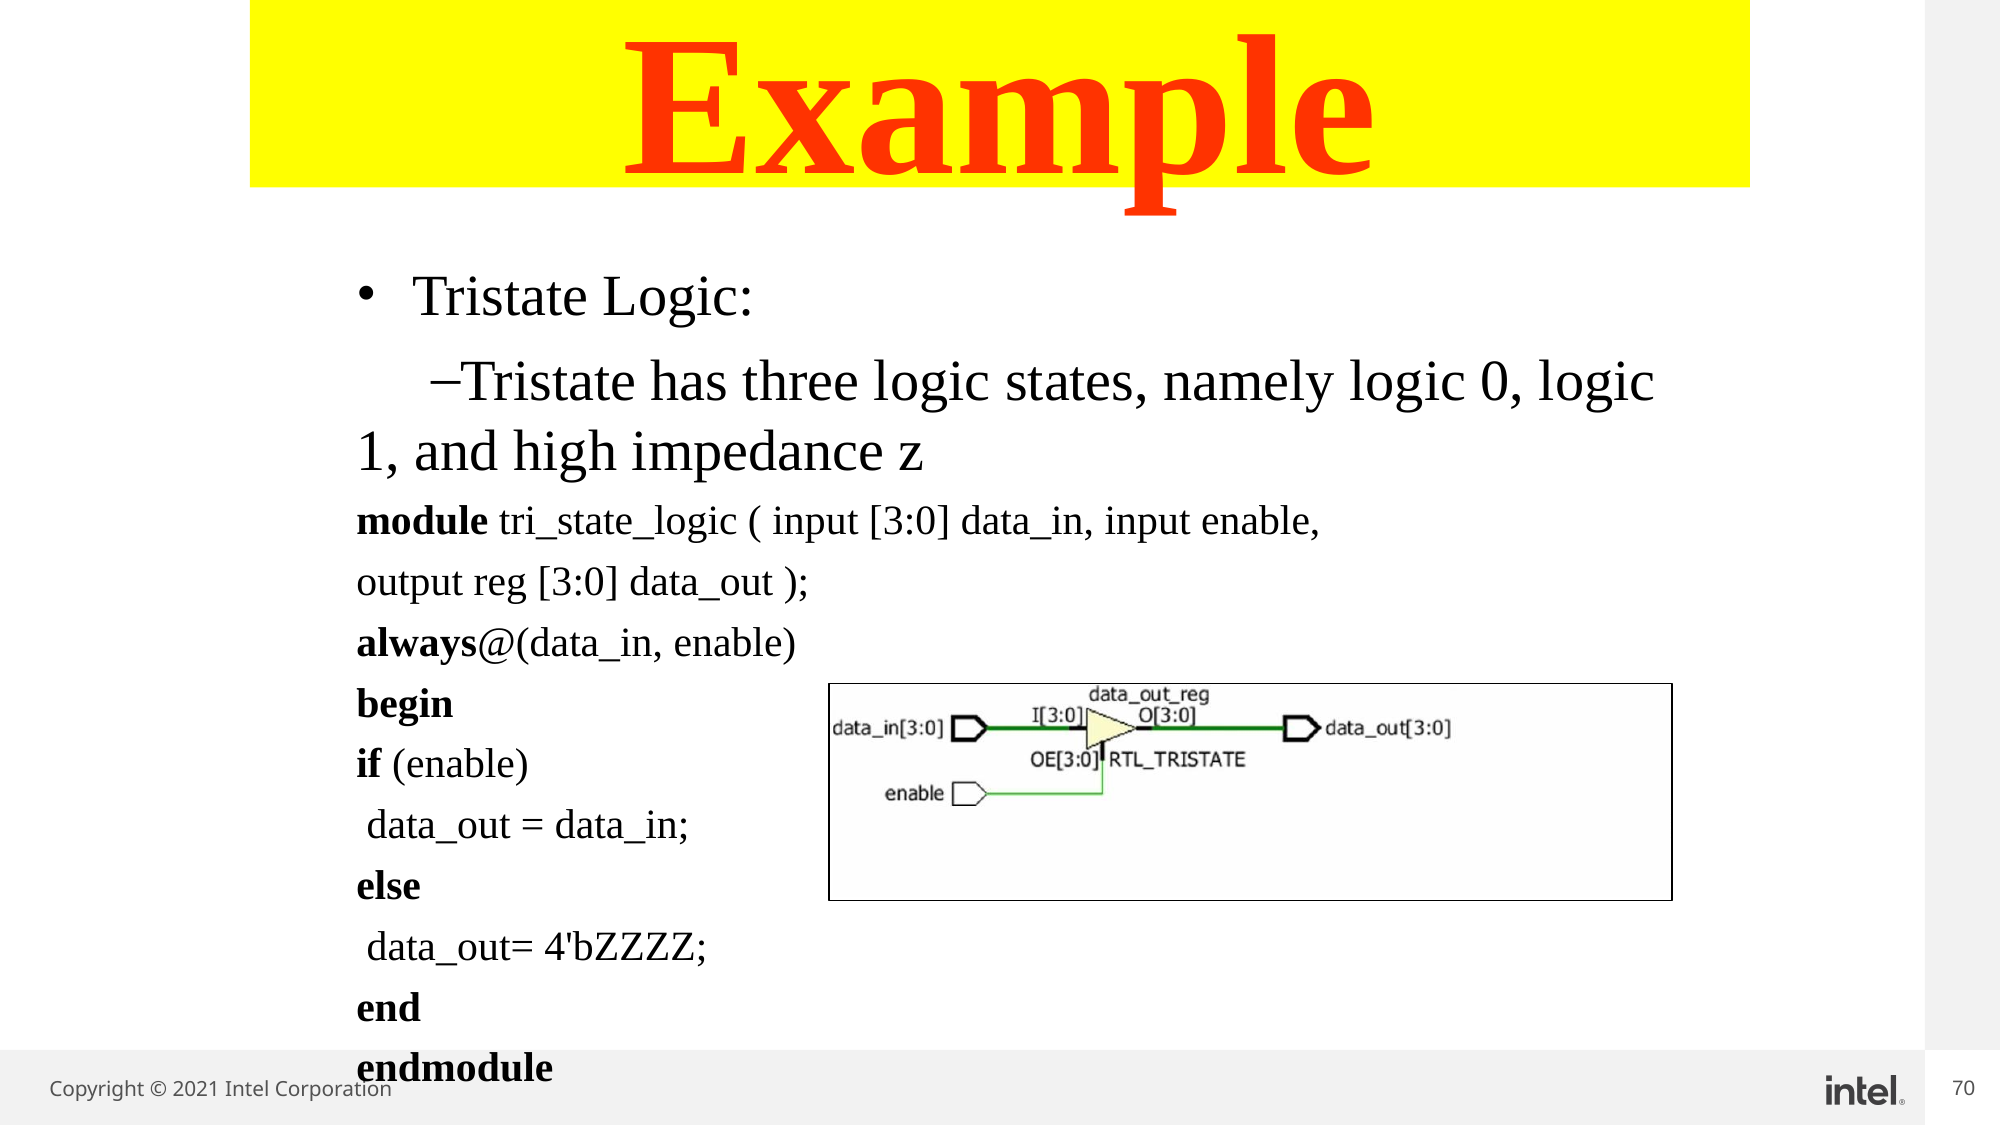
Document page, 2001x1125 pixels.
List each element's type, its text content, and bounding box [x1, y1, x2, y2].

picture [1826, 1075, 1905, 1105]
picture [829, 683, 1672, 901]
text_box Example [249, 0, 1750, 188]
text_box Tristate Logic: Tristate has three logic states, namely logic 0, logic 1, and high impedance z module tri_state_logic ( input [3:0] data_in, input enable, output reg [3:0] data_out ); always@(data_in, enable) begin if (enable) data_out = data_in; else data_out= 4'bZZZZ; end endmodule [341, 249, 1713, 1125]
